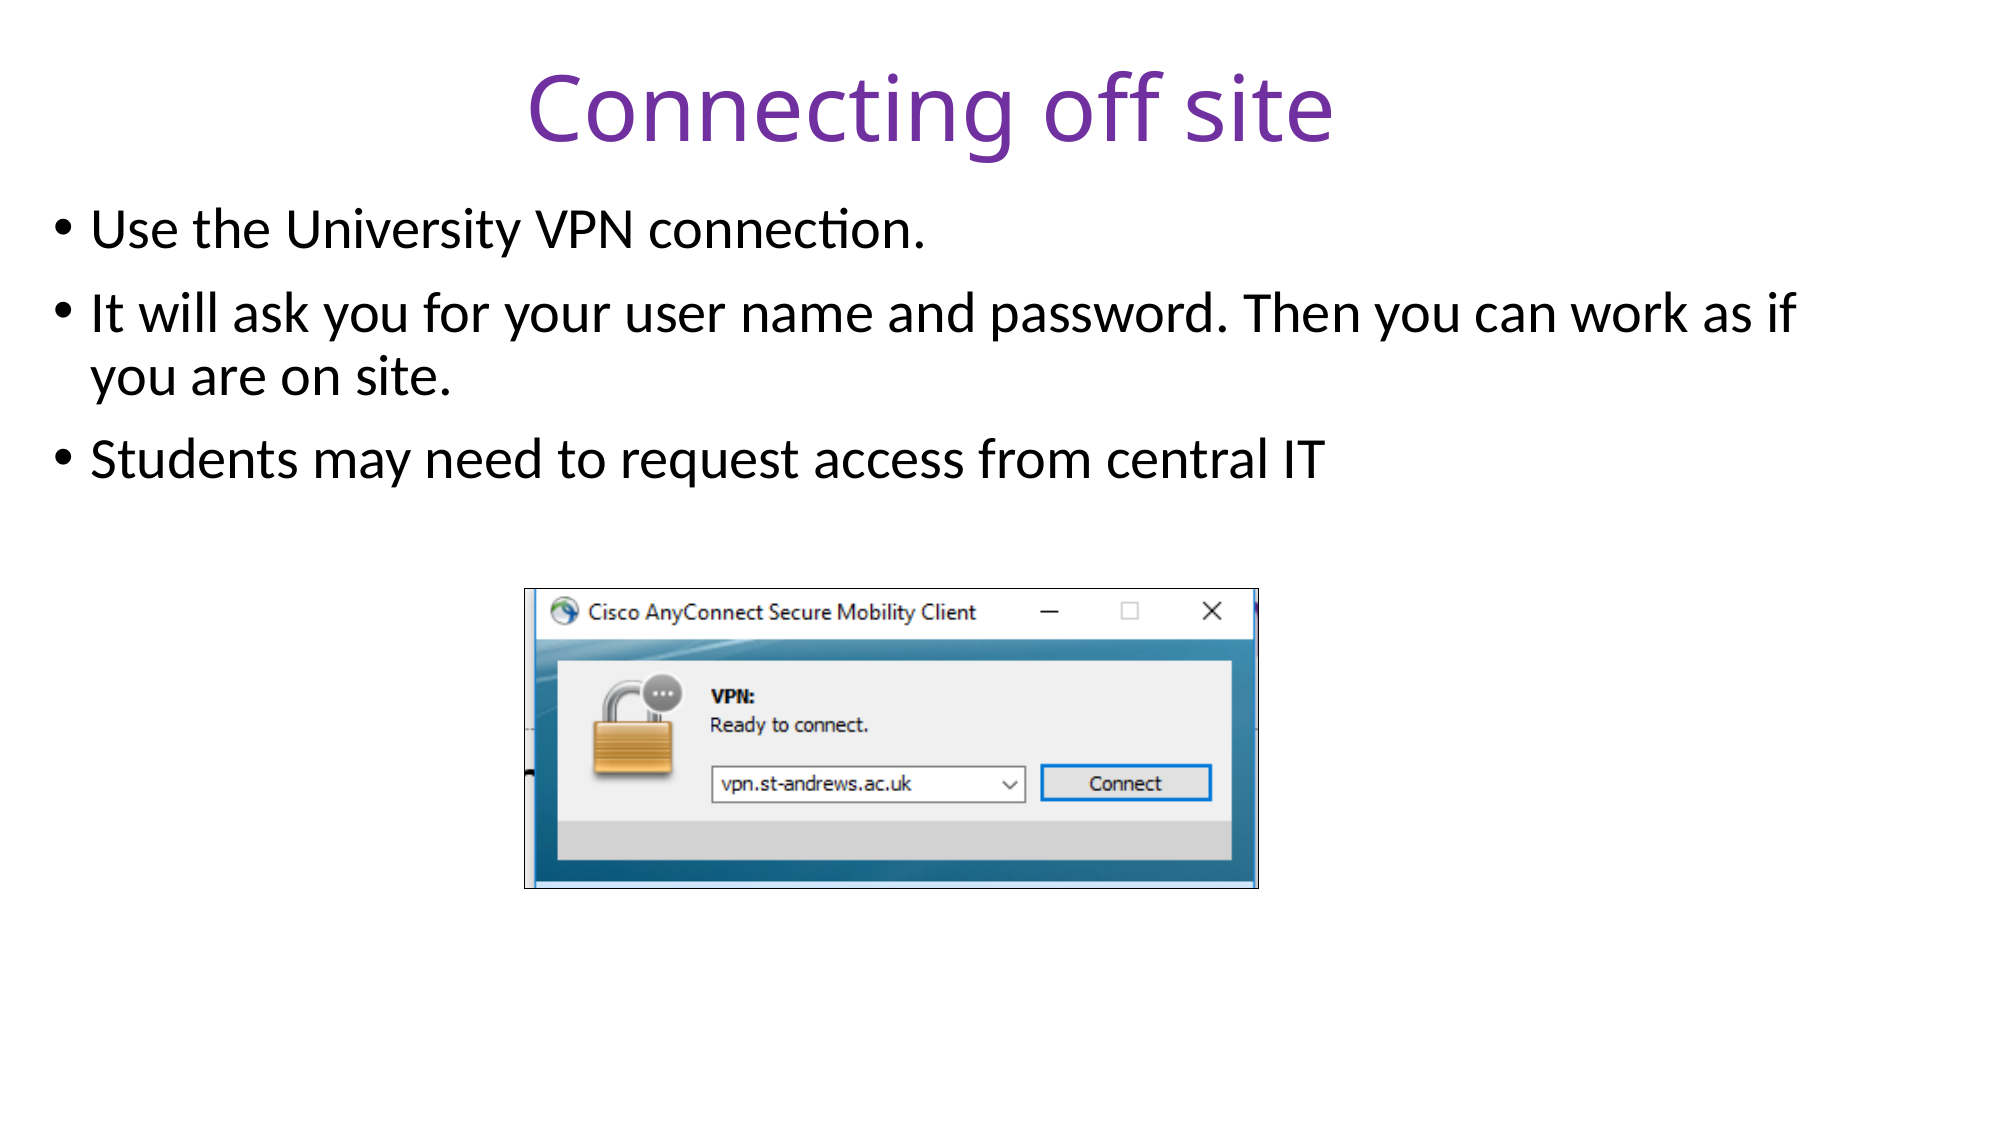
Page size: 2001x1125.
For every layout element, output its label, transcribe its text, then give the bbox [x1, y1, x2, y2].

picture [524, 588, 1259, 889]
list Use the University VPN connection. It will ask you for your user name and password. Then you can work as if you are on site. Students may need to request access from central IT [38, 190, 1863, 1014]
title Connecting off site [0, 3, 1863, 221]
